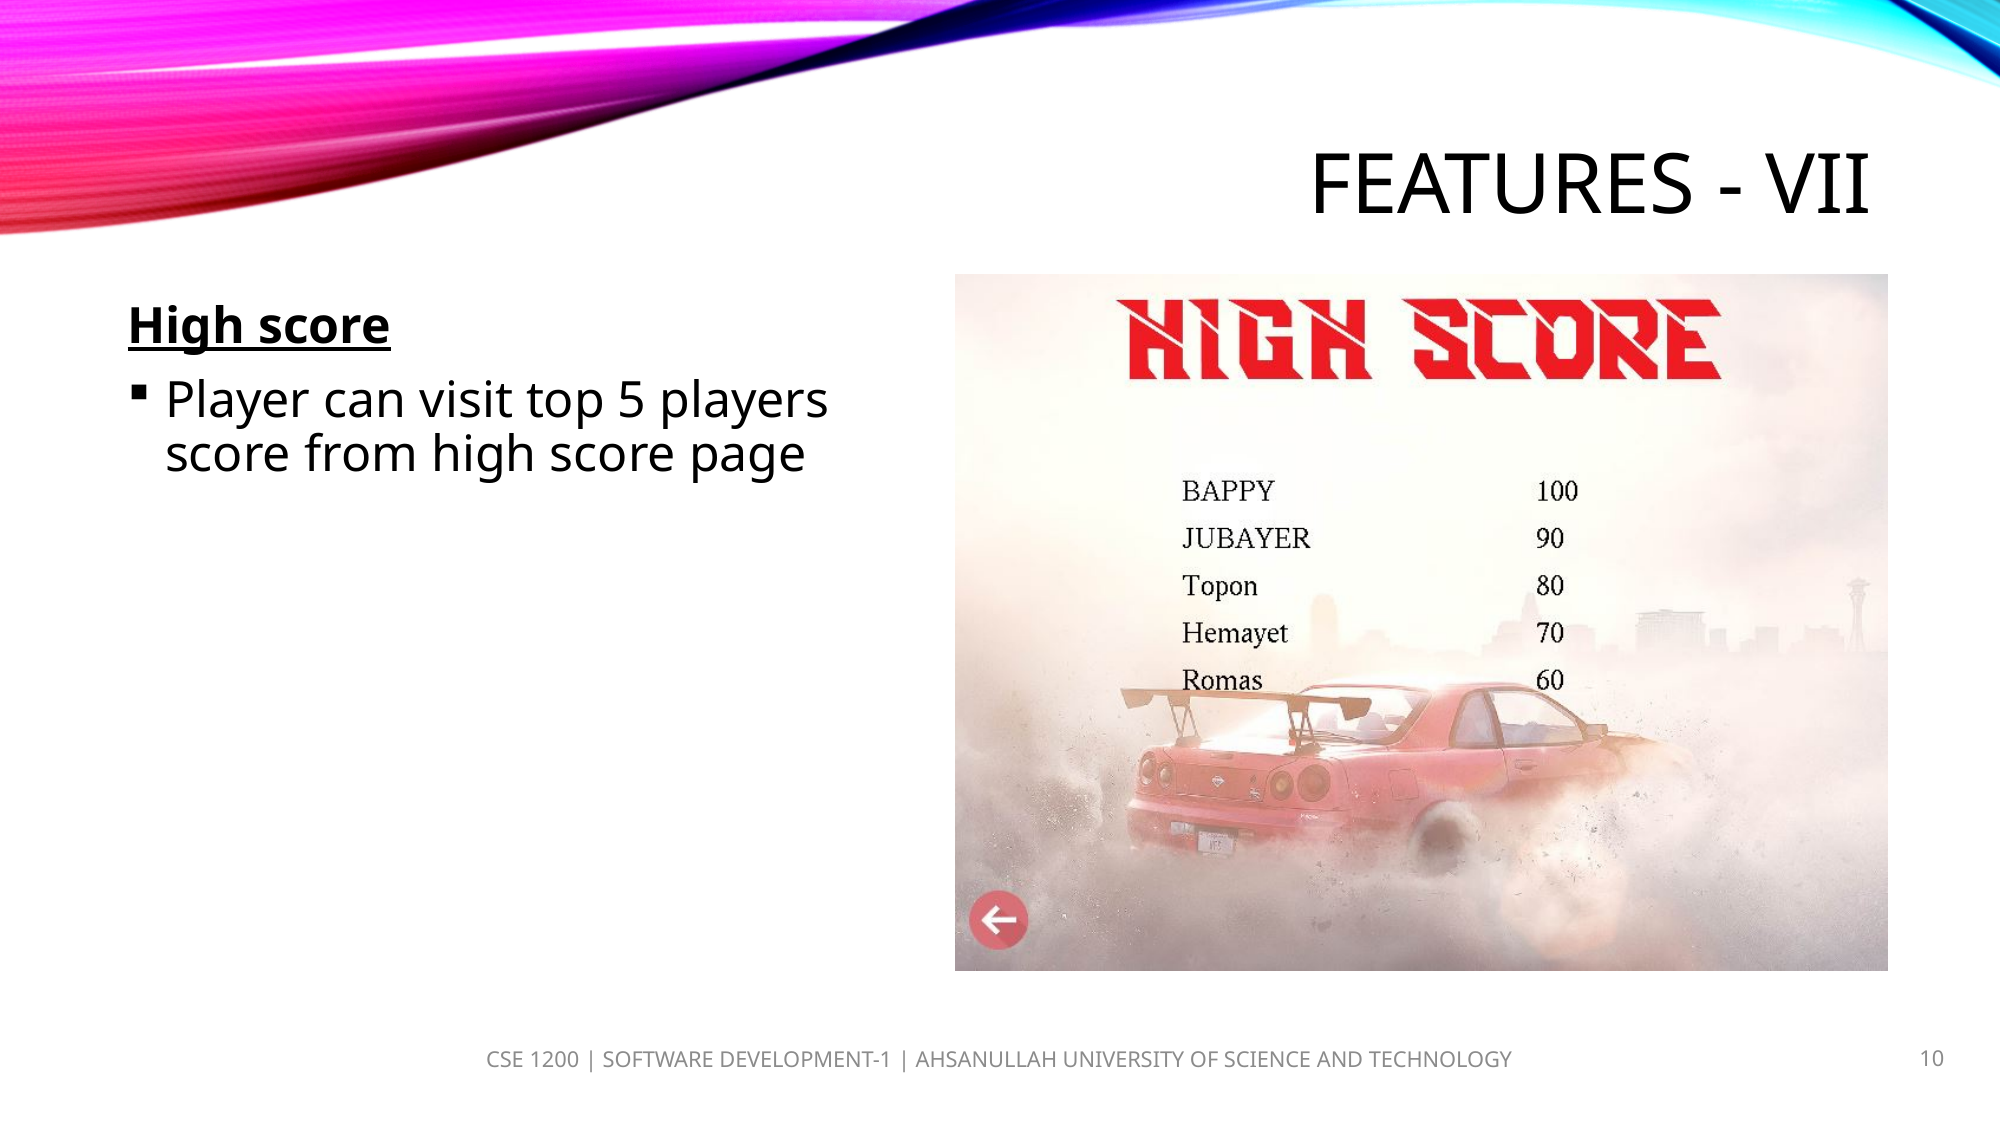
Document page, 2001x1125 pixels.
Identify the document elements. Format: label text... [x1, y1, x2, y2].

footer CSE 1200 | SOFTWARE DEVELOPMENT-1 | AHSANULLAH UNIVERSITY OF SCIENCE AND TECHNOLOGY [342, 1028, 1658, 1089]
picture [1890, 0, 2000, 75]
slide_number 10 [1815, 1029, 1960, 1089]
picture [1910, 0, 2000, 45]
picture [0, 0, 2000, 237]
list High score Player can visit top 5 players score from high score page [112, 292, 893, 953]
picture [955, 274, 1888, 971]
title FEATURES - VII [474, 80, 1888, 293]
